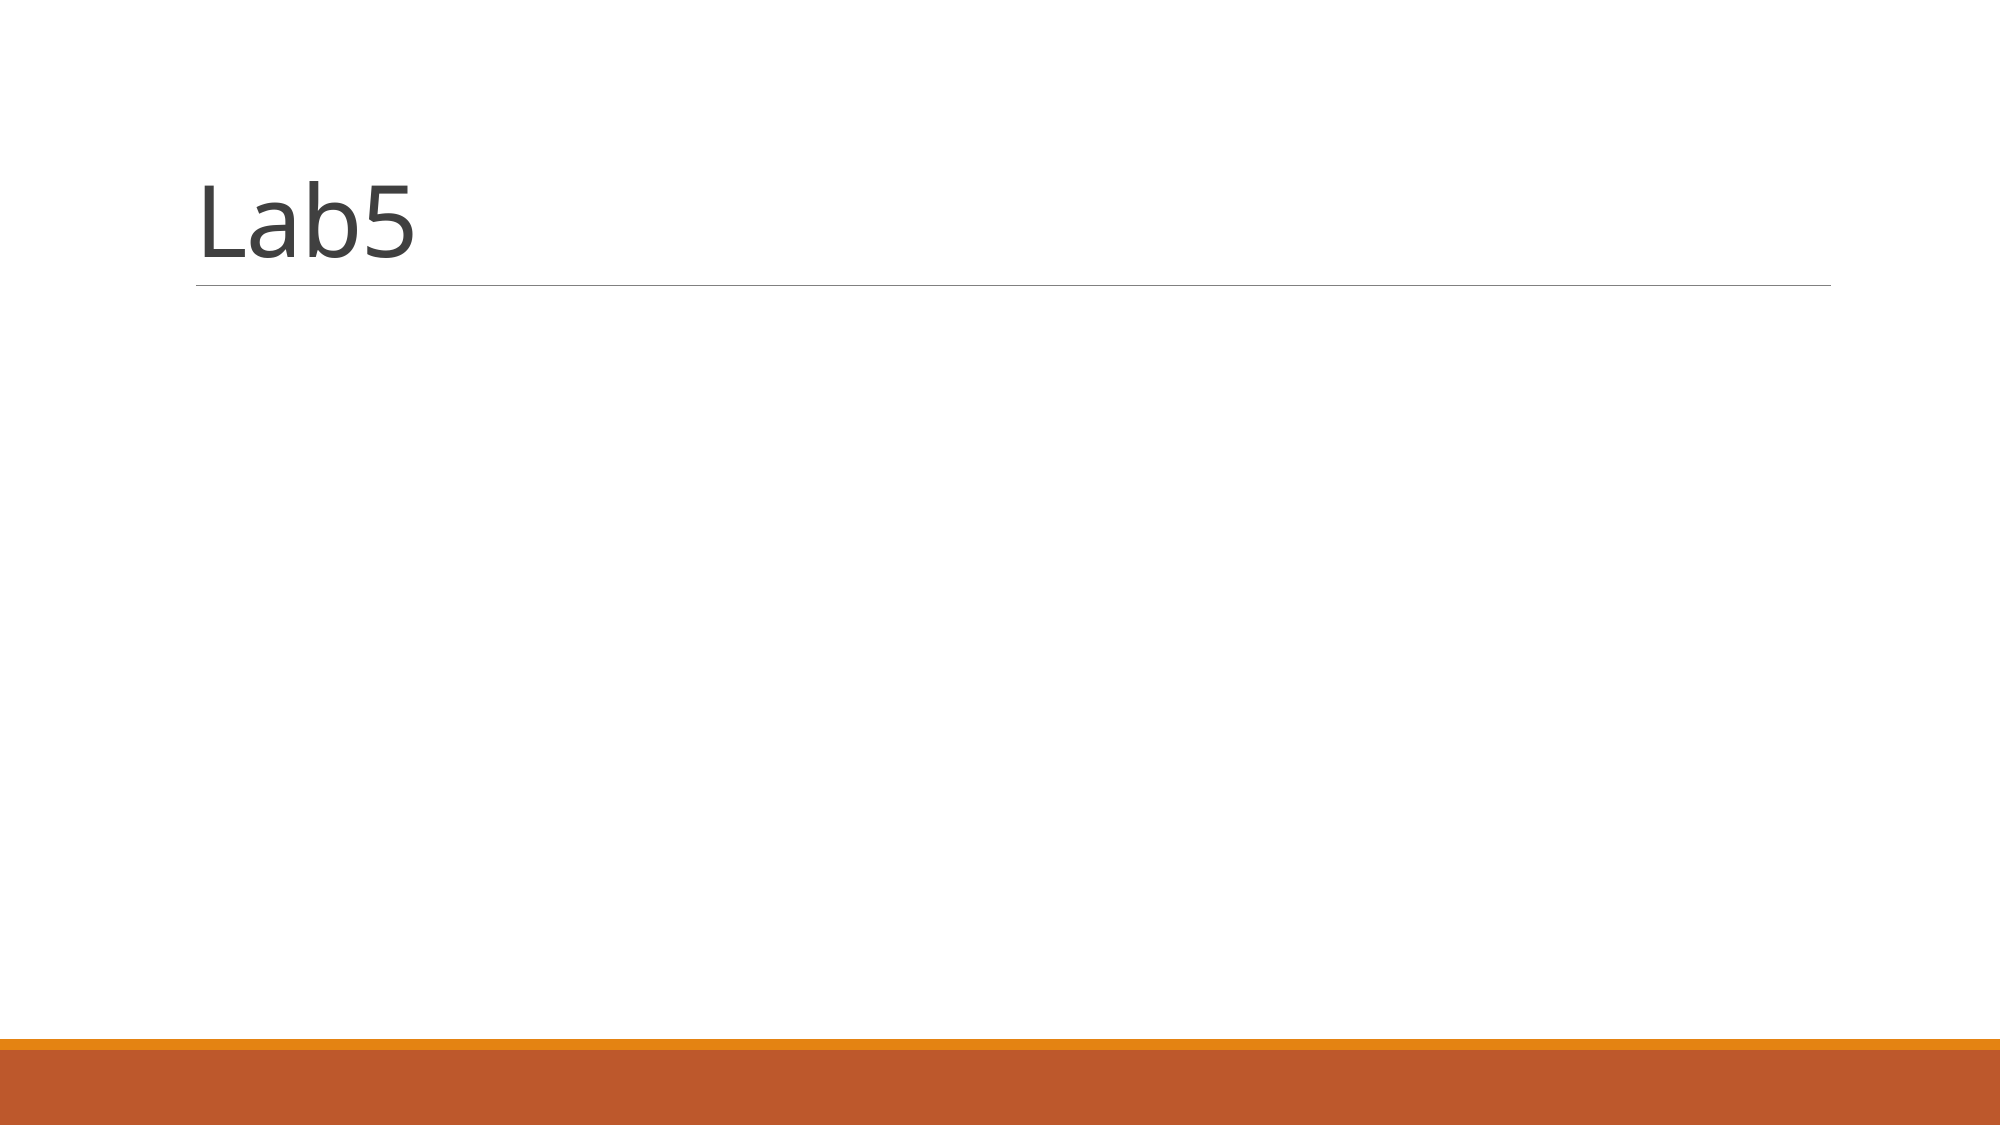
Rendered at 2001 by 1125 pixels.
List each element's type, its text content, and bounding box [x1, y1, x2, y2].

title Lab5 [180, 47, 1830, 285]
